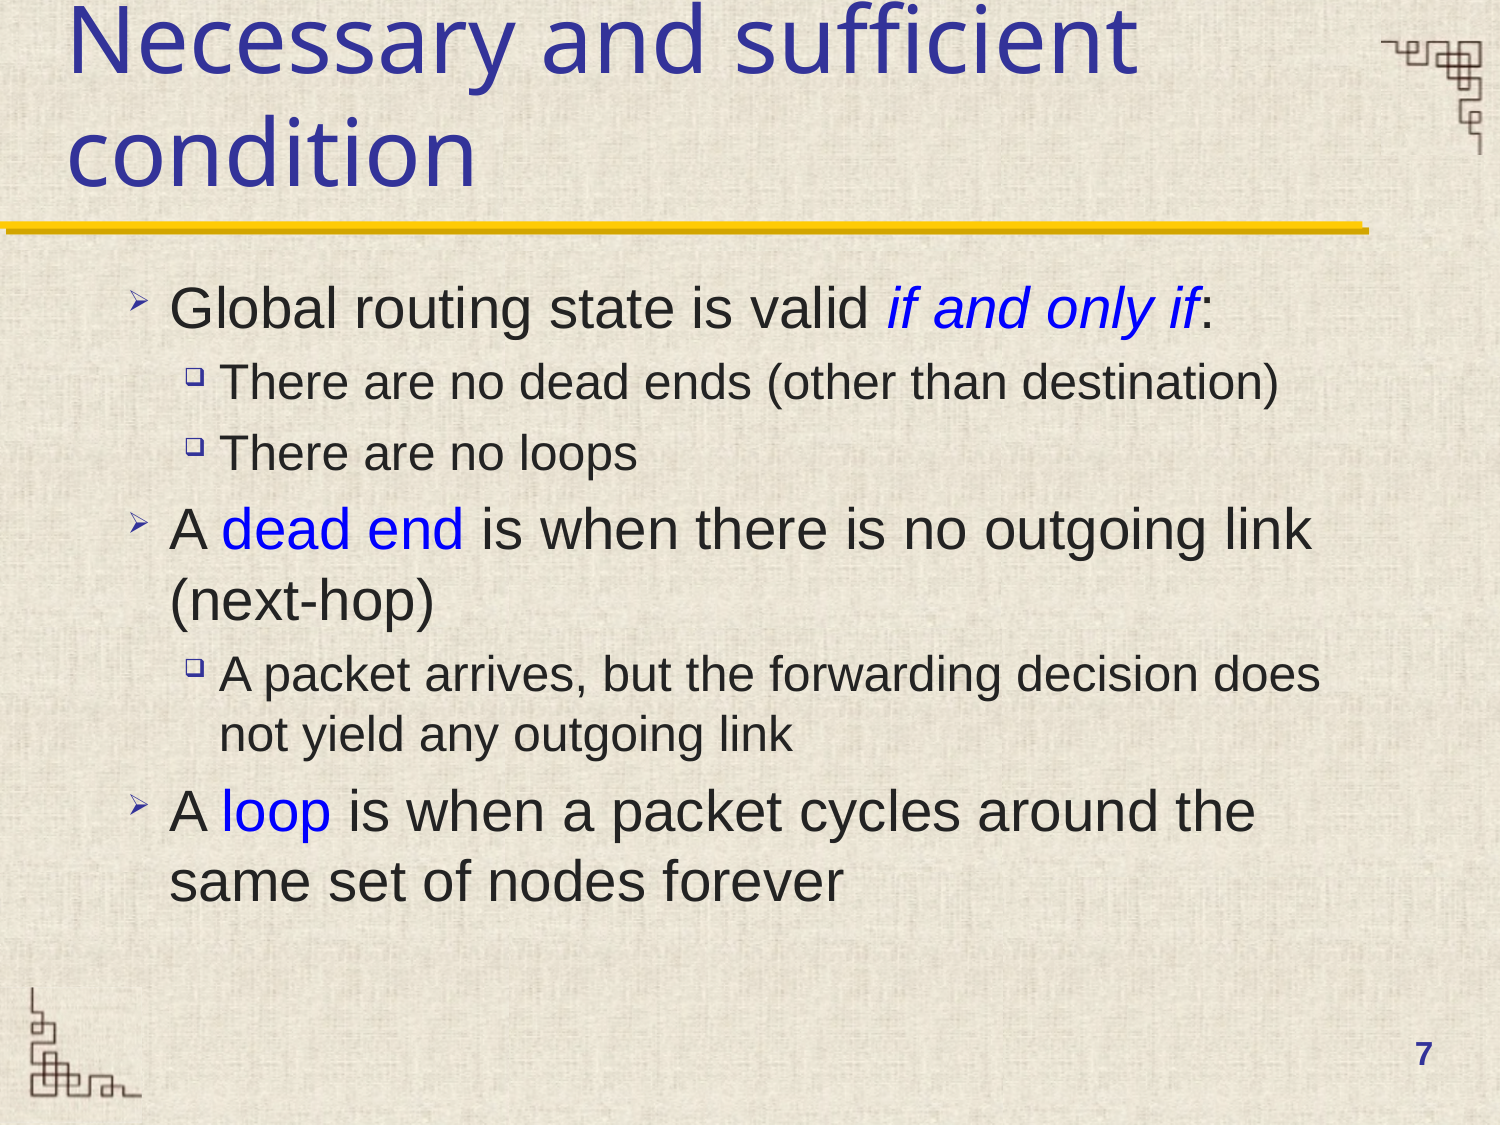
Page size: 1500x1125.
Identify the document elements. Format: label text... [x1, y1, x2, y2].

list Global routing state is valid if and only if: There are no dead ends (other than destination) There are no loops A dead end is when there is no outgoing link (next-hop) A packet arrives, but the forwarding decision does not yield any outgoing link A loop is when a packet cycles around the same set of nodes forever [112, 262, 1413, 988]
picture [0, 988, 141, 1122]
picture [0, 0, 1500, 1125]
title Necessary and sufficient condition [49, 24, 1451, 213]
slide_number 7 [1400, 1025, 1500, 1100]
